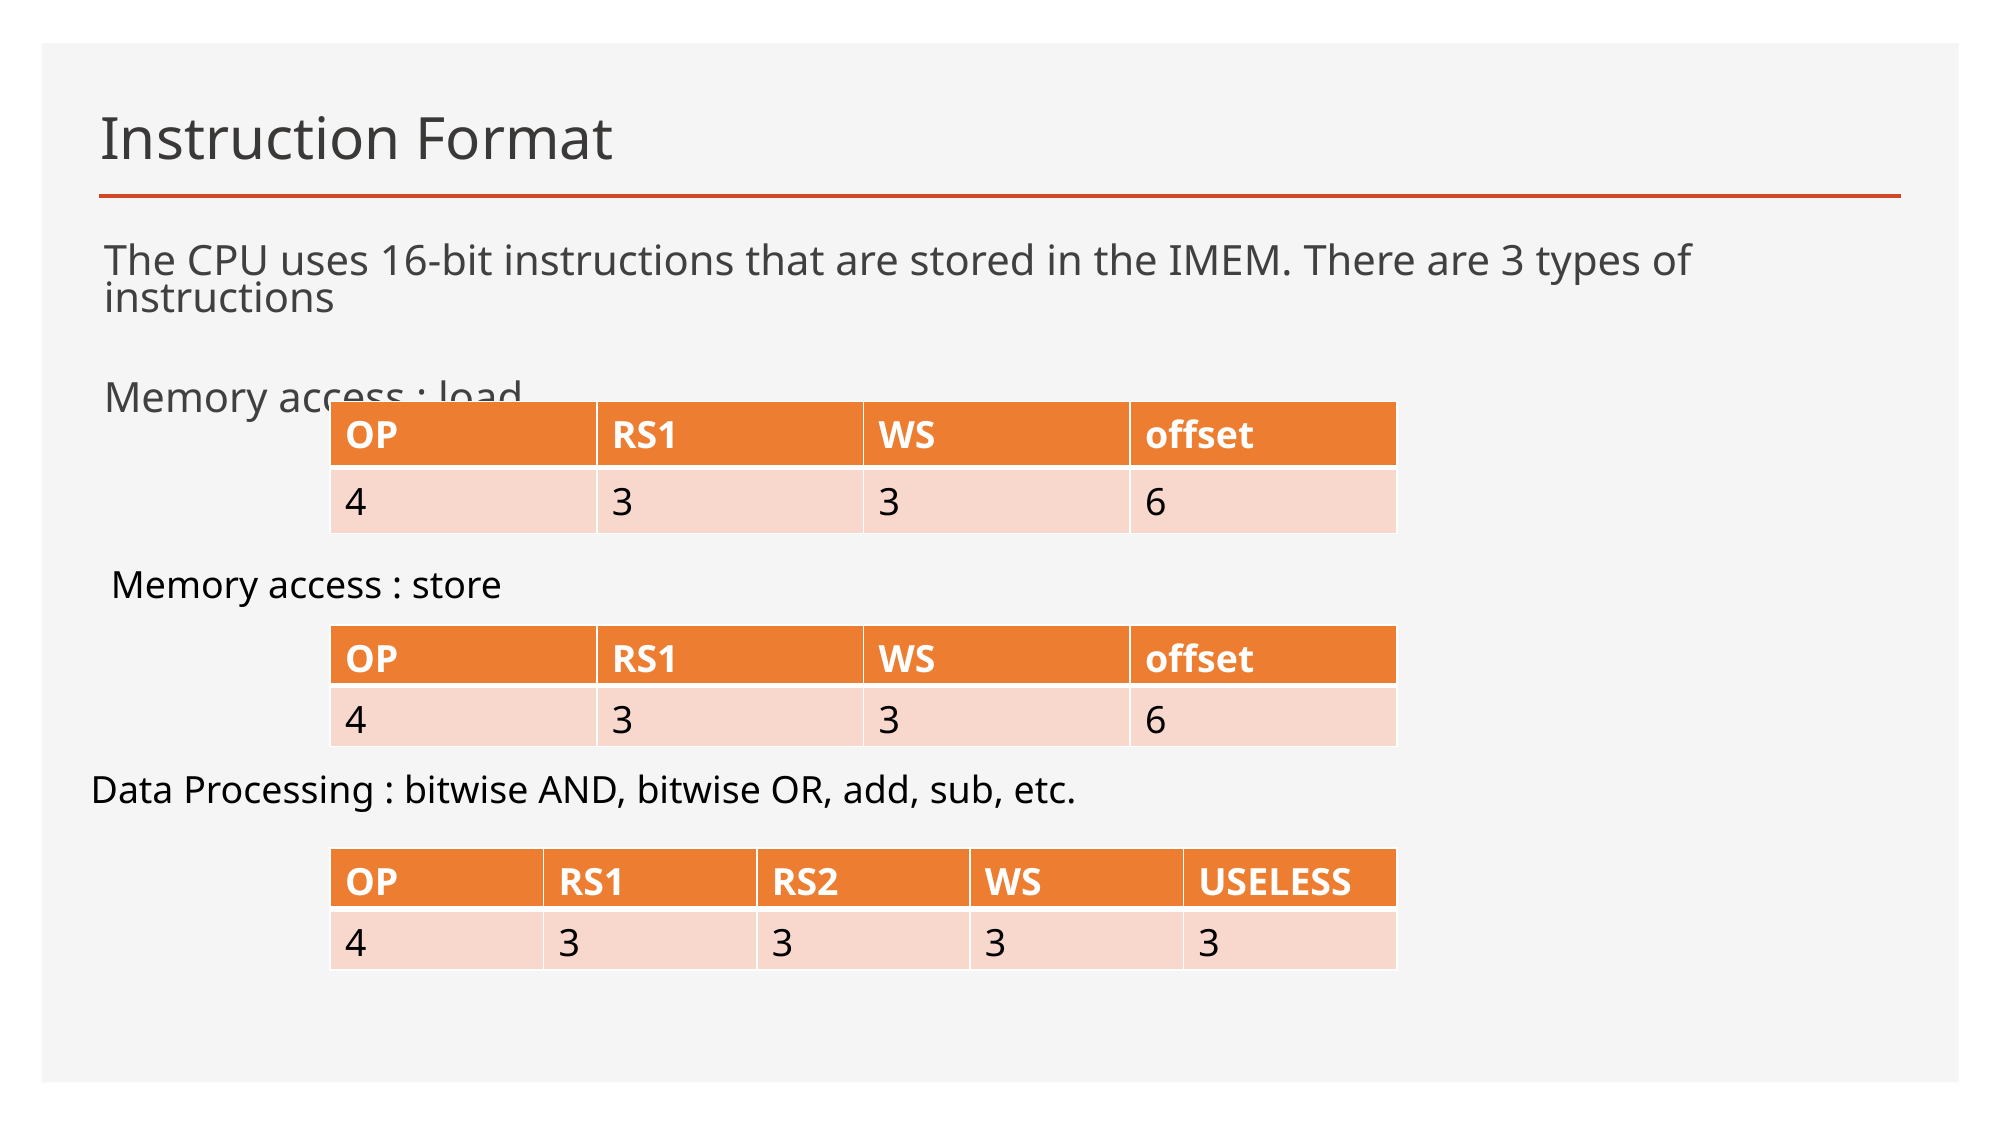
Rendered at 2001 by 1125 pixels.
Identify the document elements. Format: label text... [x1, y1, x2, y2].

table_header RS1 [598, 402, 863, 465]
table_cell 6 [1131, 688, 1396, 746]
title Instruction Format [85, 73, 1214, 179]
table_header OP [331, 402, 596, 465]
table_cell 3 [598, 688, 863, 746]
table_header OP [331, 849, 543, 906]
table_cell 3 [1184, 912, 1396, 969]
table_cell 3 [971, 912, 1183, 969]
table_header RS2 [758, 849, 969, 906]
table_header RS1 [544, 849, 756, 906]
table_header RS1 [598, 626, 863, 683]
table_cell 4 [331, 912, 543, 969]
text_box The CPU uses 16-bit instructions that are stored in the IMEM. There are 3 types of instructions Memory access : load [88, 238, 1905, 479]
table_cell 3 [864, 470, 1129, 533]
table_cell 3 [598, 470, 863, 533]
table_header OP [331, 626, 596, 683]
table_cell 3 [544, 912, 756, 969]
table_header WS [864, 626, 1129, 683]
table_header offset [1131, 402, 1396, 465]
table_cell 6 [1131, 470, 1396, 533]
text_box Data Processing : bitwise AND, bitwise OR, add, sub, etc. [75, 758, 1093, 818]
table_cell 4 [331, 688, 596, 746]
table_header WS [864, 402, 1129, 465]
table_header USELESS [1184, 849, 1396, 906]
text_box Memory access : store [96, 553, 518, 613]
table_header offset [1131, 626, 1396, 683]
table_cell 3 [758, 912, 969, 969]
table_cell 3 [864, 688, 1129, 746]
table_cell 4 [331, 470, 596, 533]
table_header WS [971, 849, 1183, 906]
